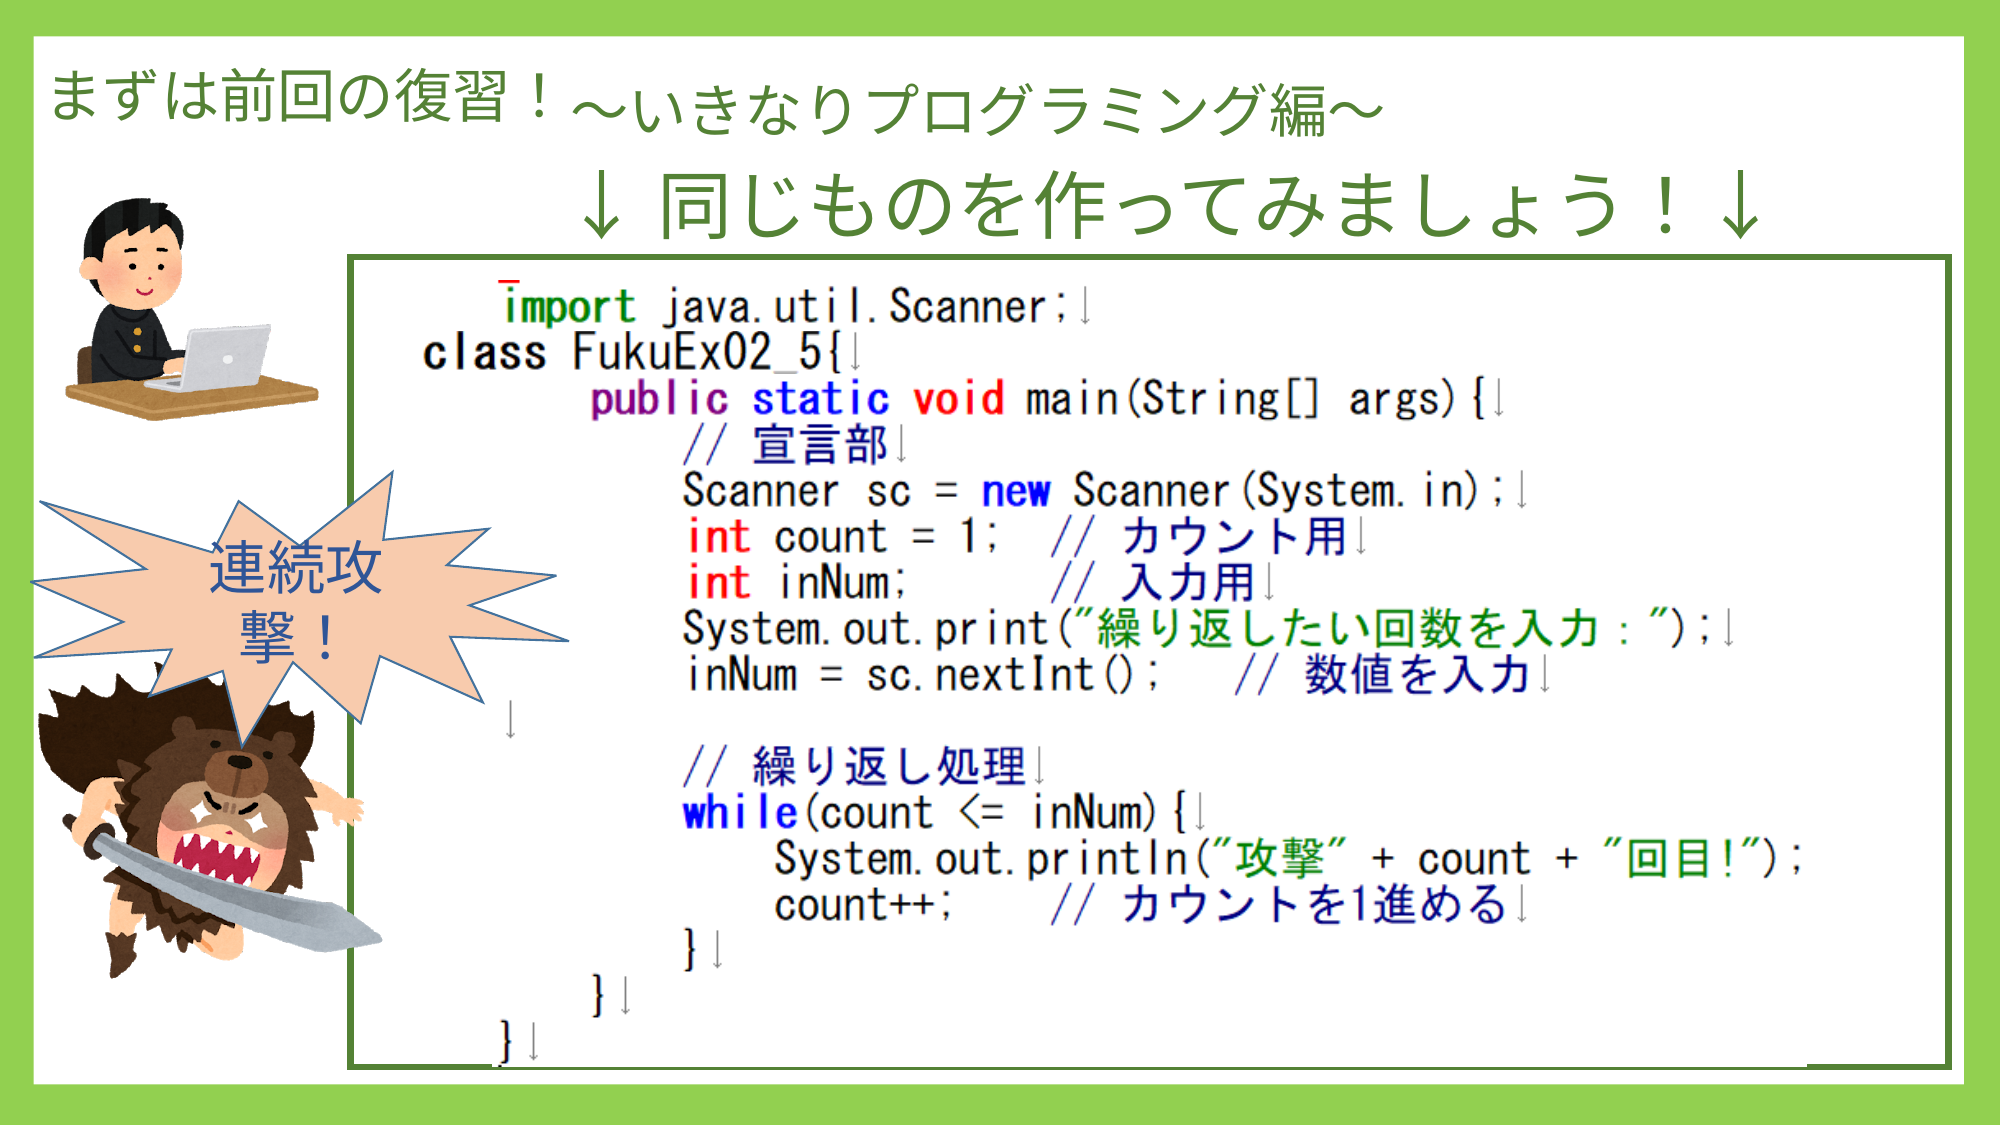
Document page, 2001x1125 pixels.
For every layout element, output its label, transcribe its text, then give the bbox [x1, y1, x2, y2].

text_box ～いきなりプログラミング編～ [555, 66, 1401, 150]
text_box 連続攻撃！ [30, 469, 492, 705]
text_box まずは前回の復習！ [29, 52, 584, 137]
picture [421, 280, 1807, 1067]
text_box ↓同じものを作ってみましょう！↓ [549, 150, 1794, 256]
text_box [350, 256, 1949, 1068]
picture [30, 652, 394, 993]
picture [60, 181, 325, 438]
